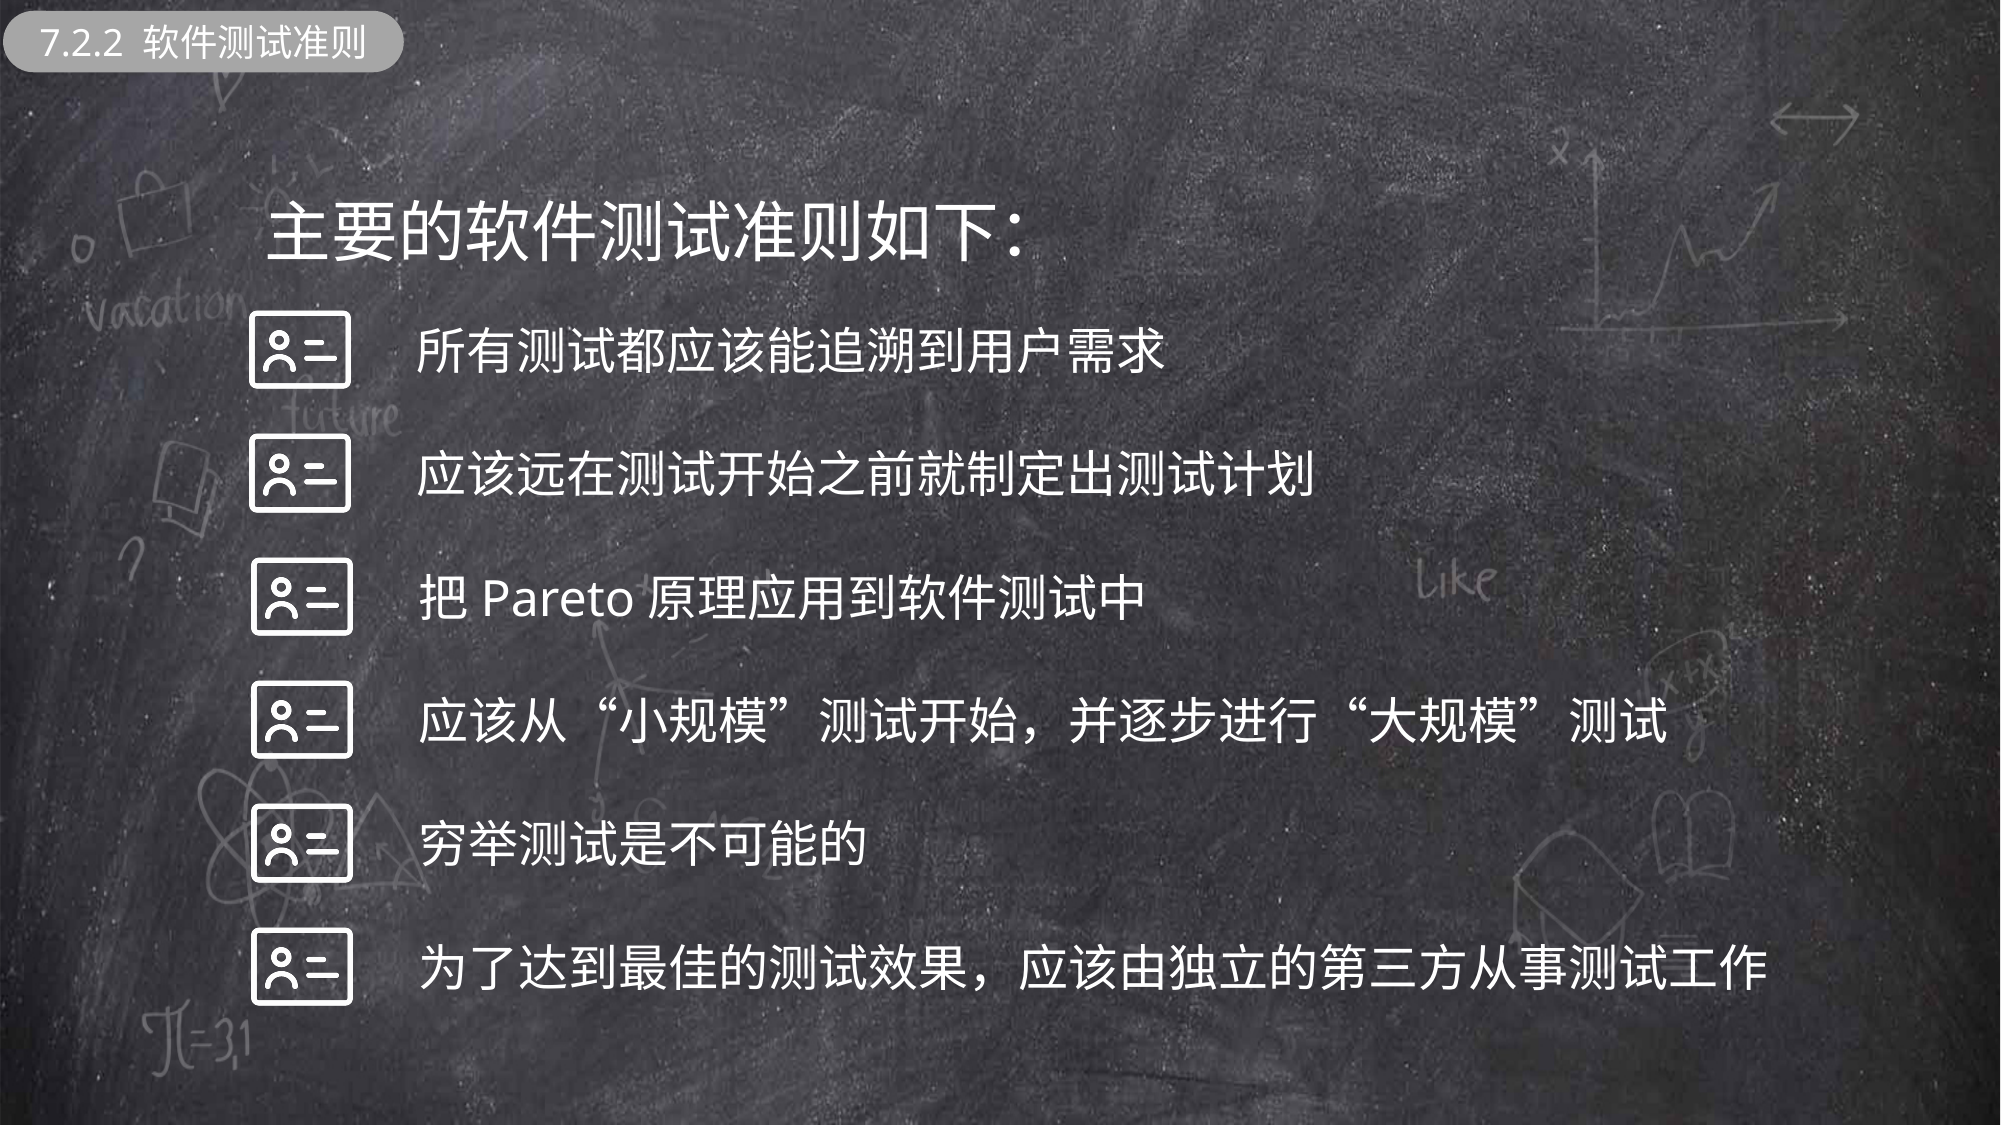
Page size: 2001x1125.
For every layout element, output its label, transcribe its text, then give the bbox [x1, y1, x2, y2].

text_box 穷举测试是不可能的 [403, 805, 1453, 880]
text_box 7.2.2 软件测试准则 [1, 9, 406, 74]
text_box 把Pareto原理应用到软件测试中 [403, 558, 1453, 634]
text_box 应该从“小规模”测试开始，并逐步进行“大规模”测试 [403, 681, 1748, 757]
text_box 为了达到最佳的测试效果，应该由独立的第三方从事测试工作 [403, 928, 1908, 1004]
text_box 应该远在测试开始之前就制定出测试计划 [401, 435, 1451, 511]
text_box 所有测试都应该能追溯到用户需求 [401, 311, 1451, 387]
text_box 主要的软件测试准则如下： [249, 182, 1366, 277]
picture [0, 0, 2001, 1125]
